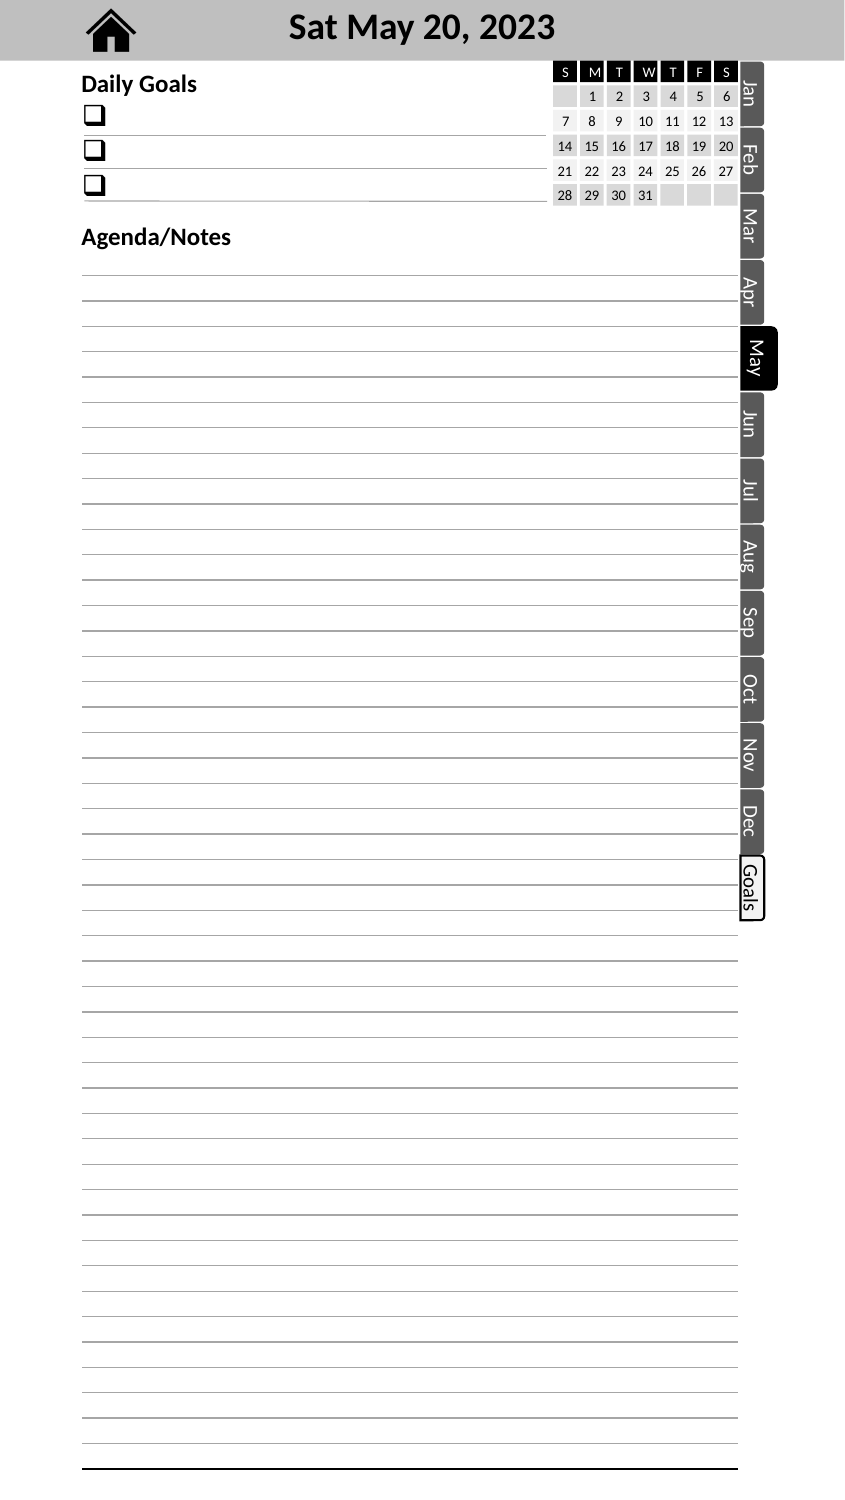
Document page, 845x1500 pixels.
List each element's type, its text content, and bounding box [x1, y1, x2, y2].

list Sat May 20, 2023 [190, 0, 655, 61]
picture [82, 1, 140, 59]
